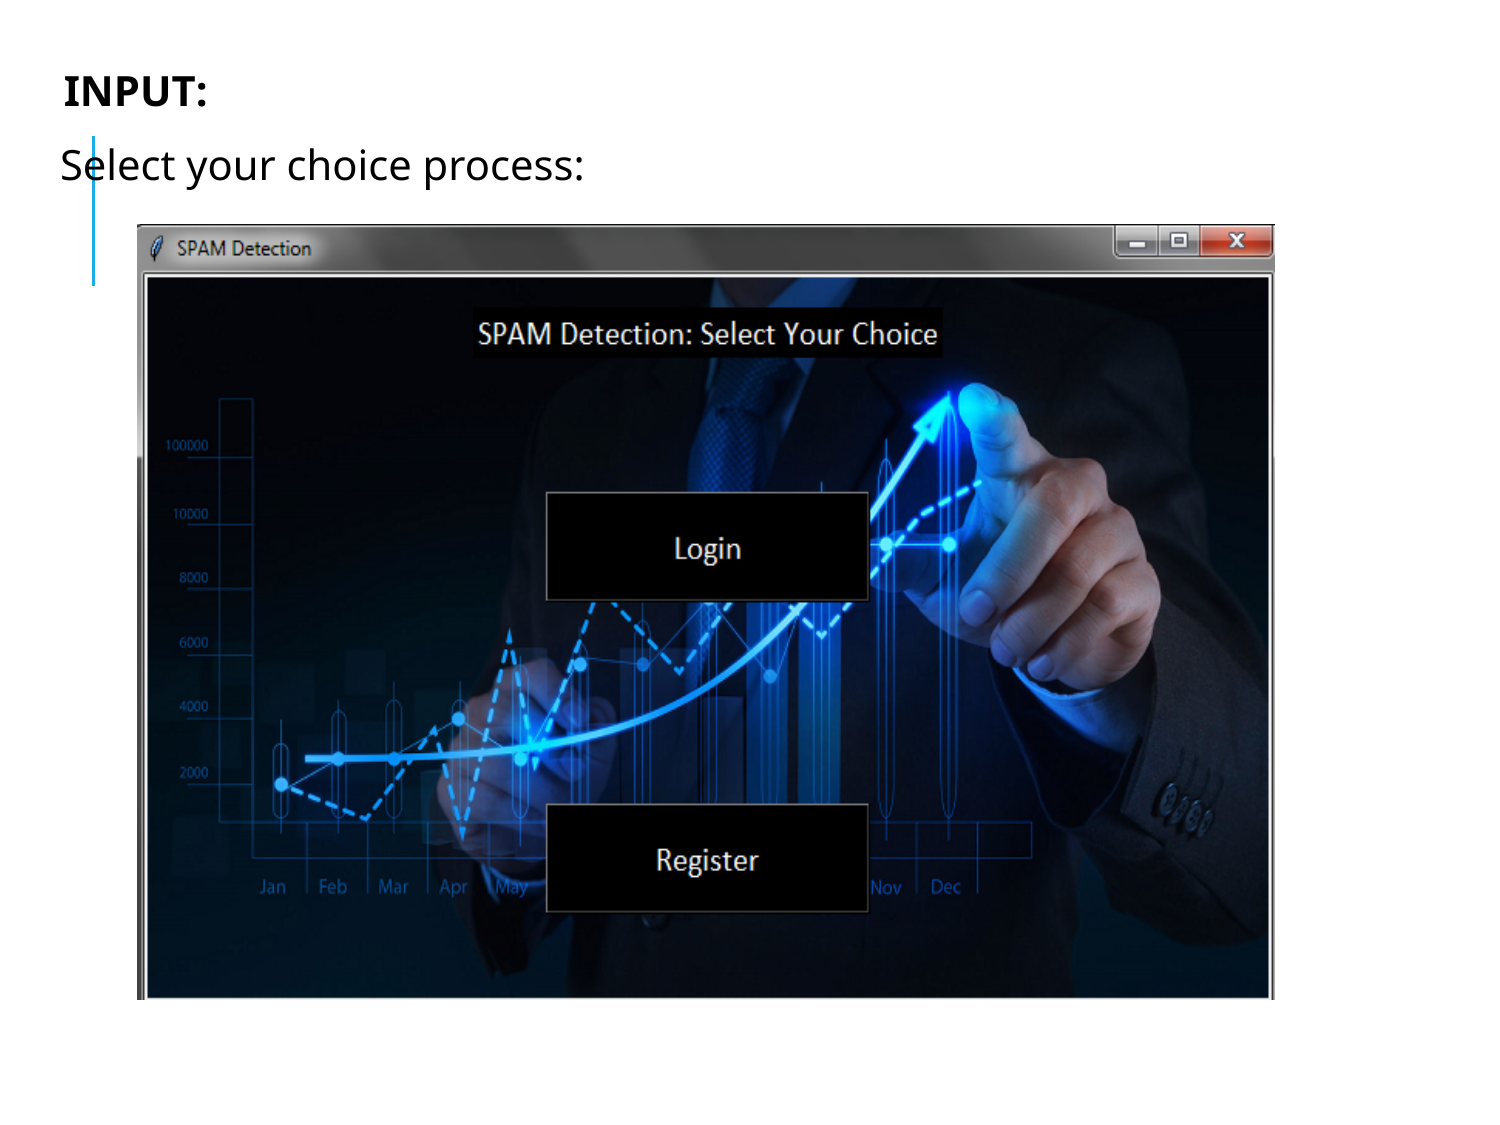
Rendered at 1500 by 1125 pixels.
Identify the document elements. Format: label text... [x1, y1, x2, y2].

list INPUT: Select your choice process: [37, 62, 1350, 1088]
picture [137, 224, 1276, 1001]
